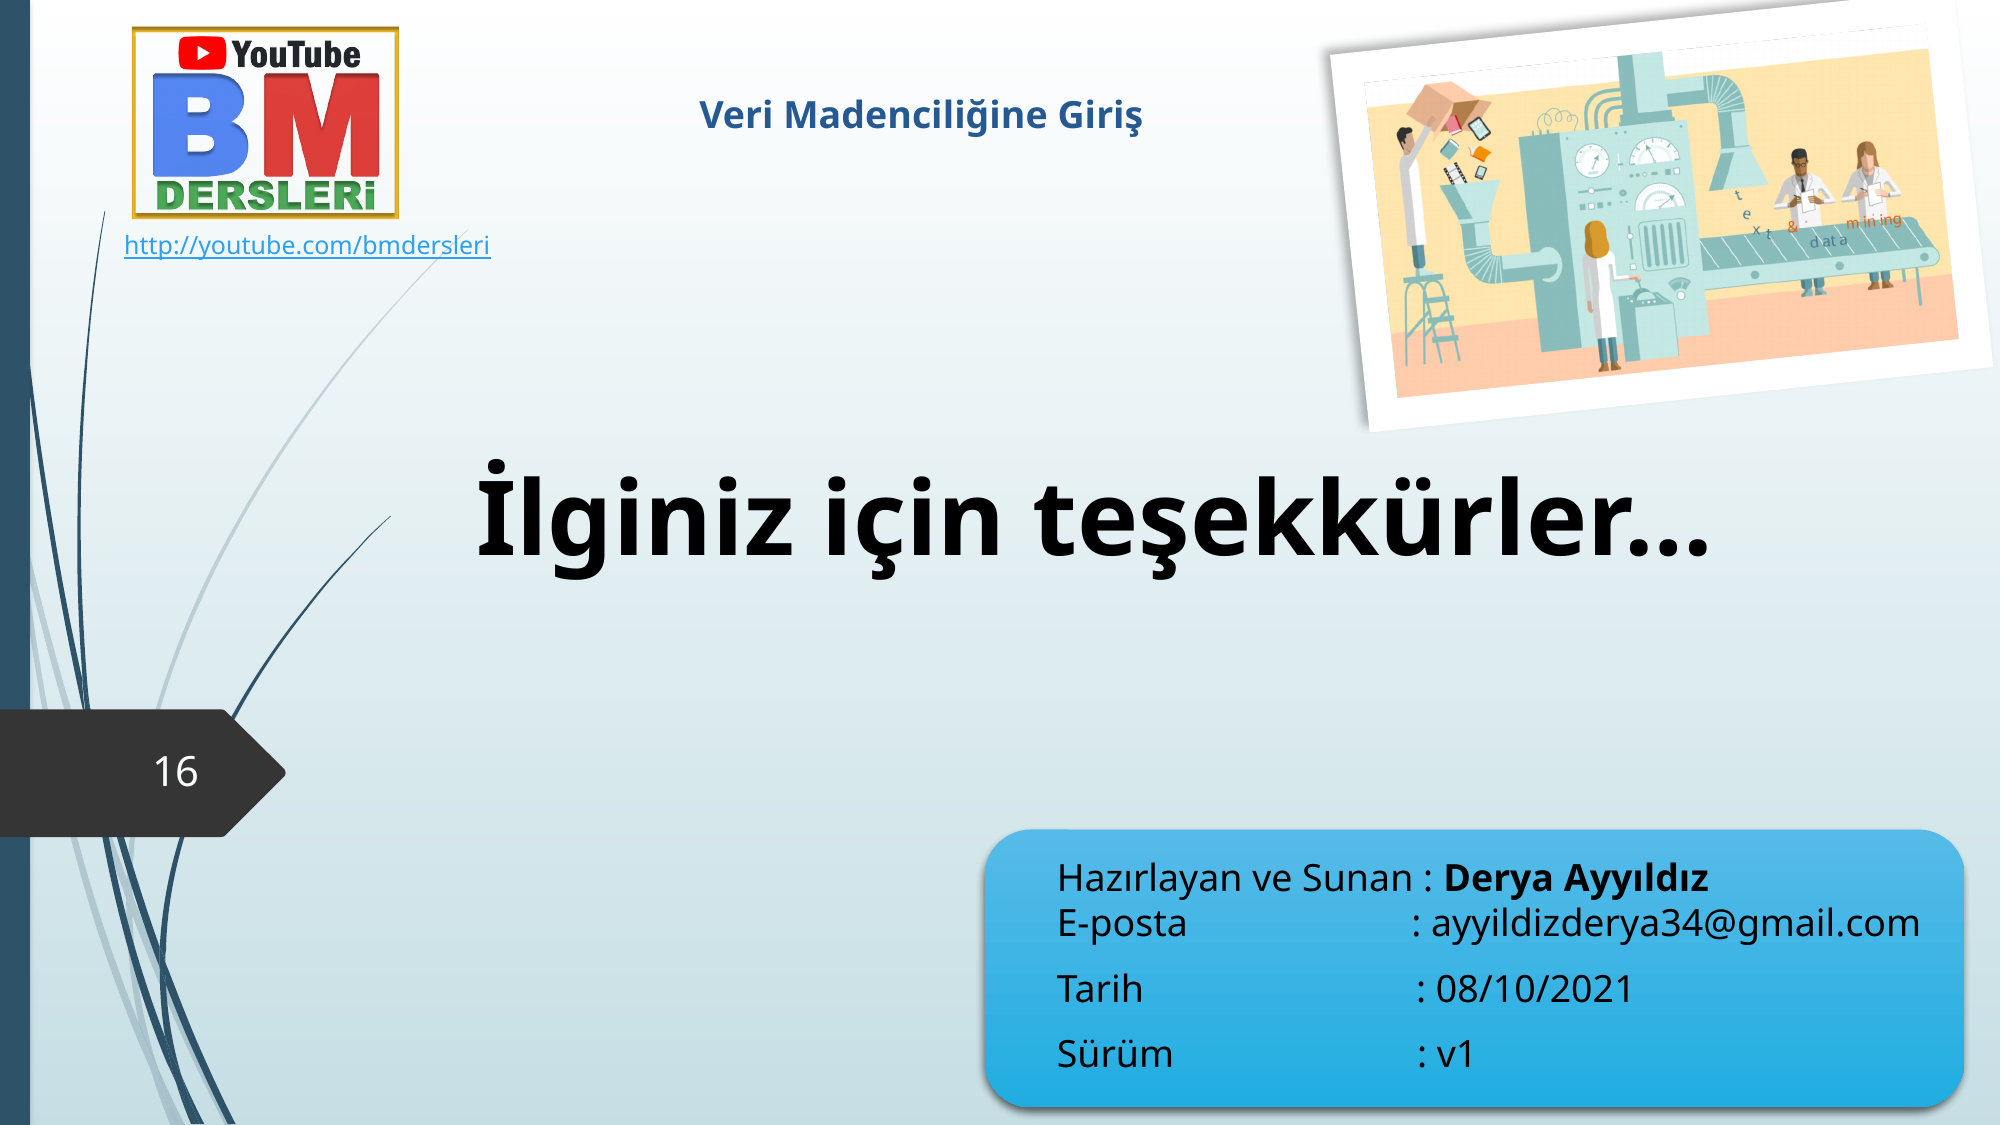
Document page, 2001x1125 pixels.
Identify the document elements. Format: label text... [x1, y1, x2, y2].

text_box Hazırlayan ve Sunan : Derya Ayyıldız E-posta : ayyildizderya34@gmail.com Tarih : 08/10/2021 Sürüm : v1 [1041, 846, 1944, 1091]
slide_number 16 [87, 743, 216, 803]
text_box http://youtube.com/bmdersleri [87, 222, 528, 272]
text_box [984, 829, 1965, 1108]
picture [1365, 24, 1958, 397]
title İlginiz için teşekkürler… [460, 437, 1736, 584]
text_box Veri Madenciliğine Giriş [578, 83, 1265, 268]
picture [118, 0, 411, 256]
